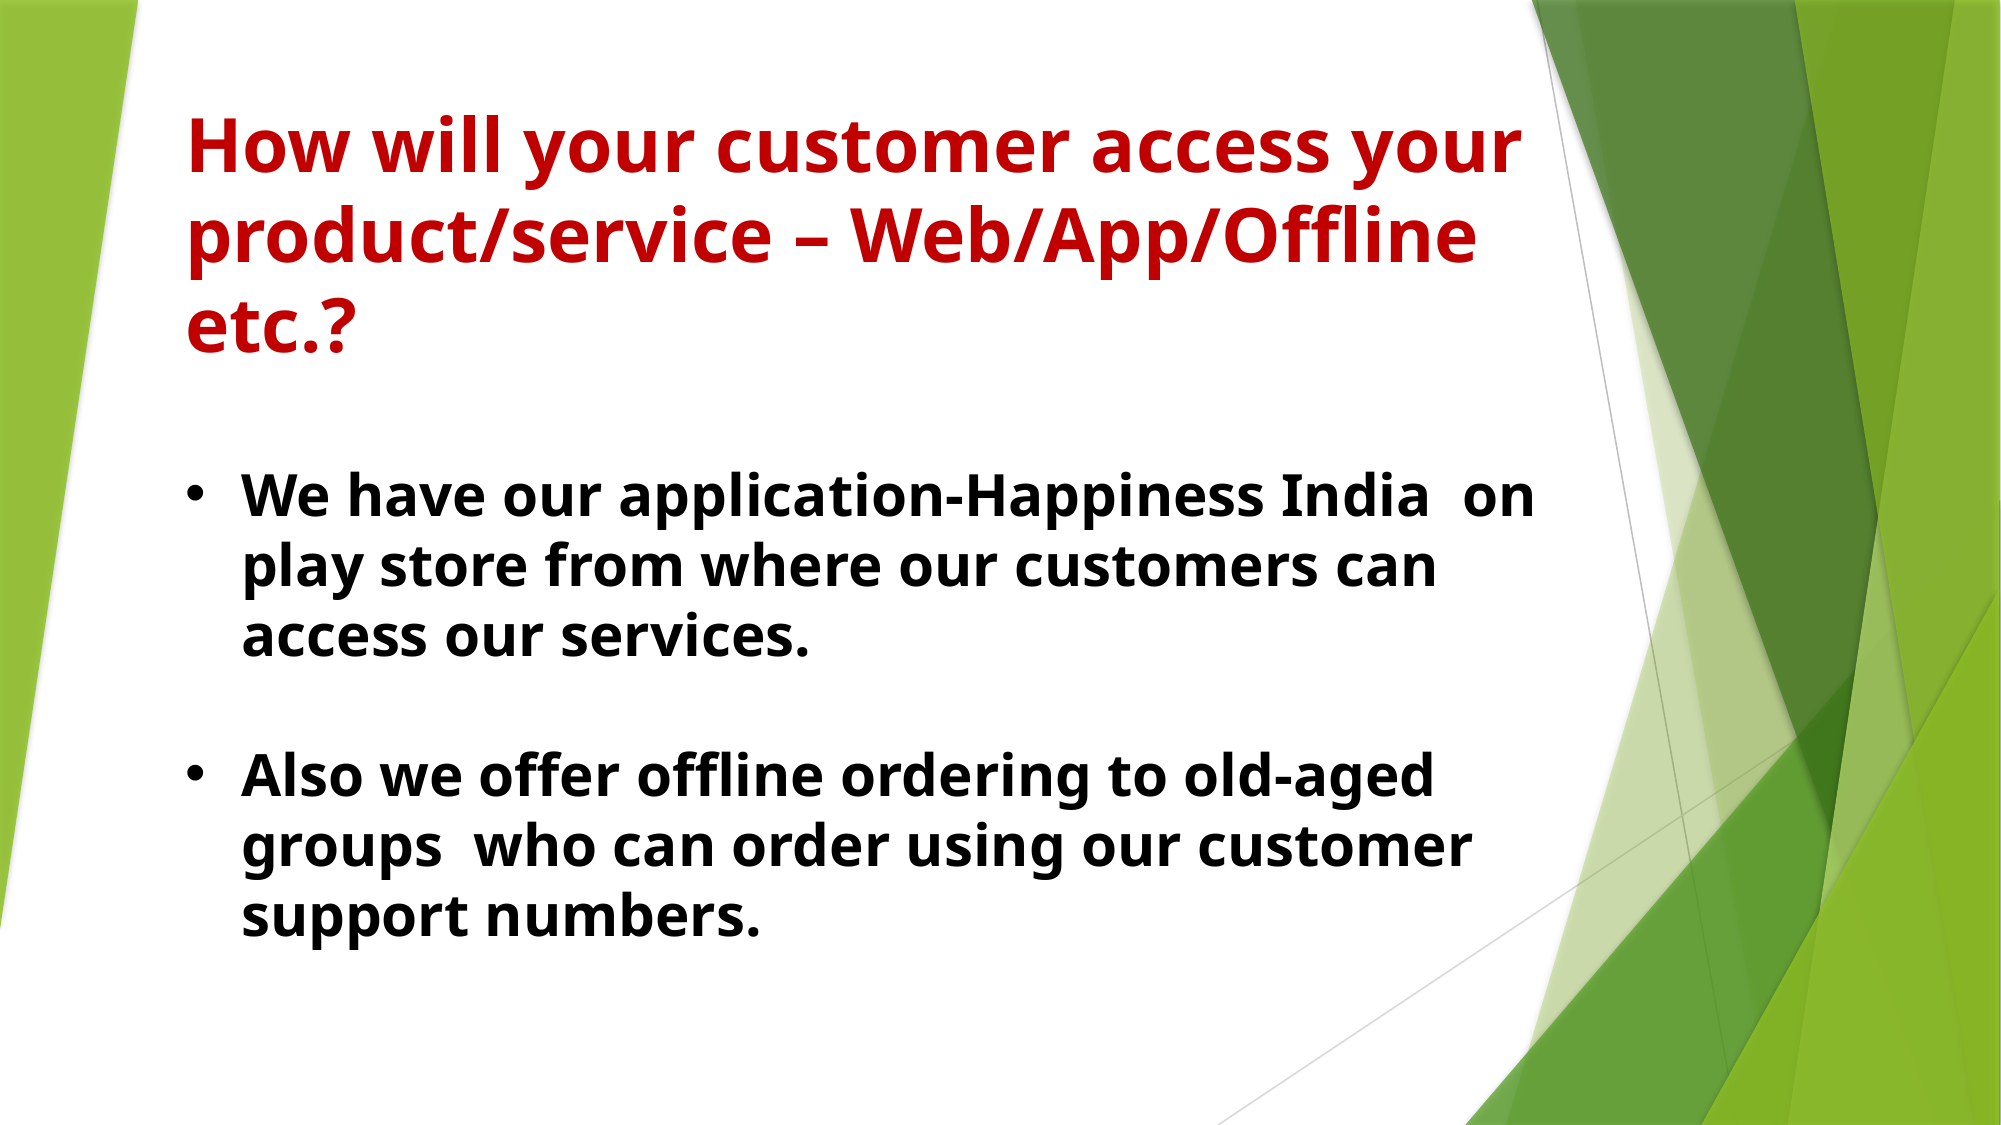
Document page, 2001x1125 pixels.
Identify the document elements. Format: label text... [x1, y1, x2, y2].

text_box How will your customer access your product/service – Web/App/Offline etc.? We have our application-Happiness India on play store from where our customers can access our services. Also we offer offline ordering to old-aged groups who can order using our customer support numbers. [170, 90, 1579, 1025]
